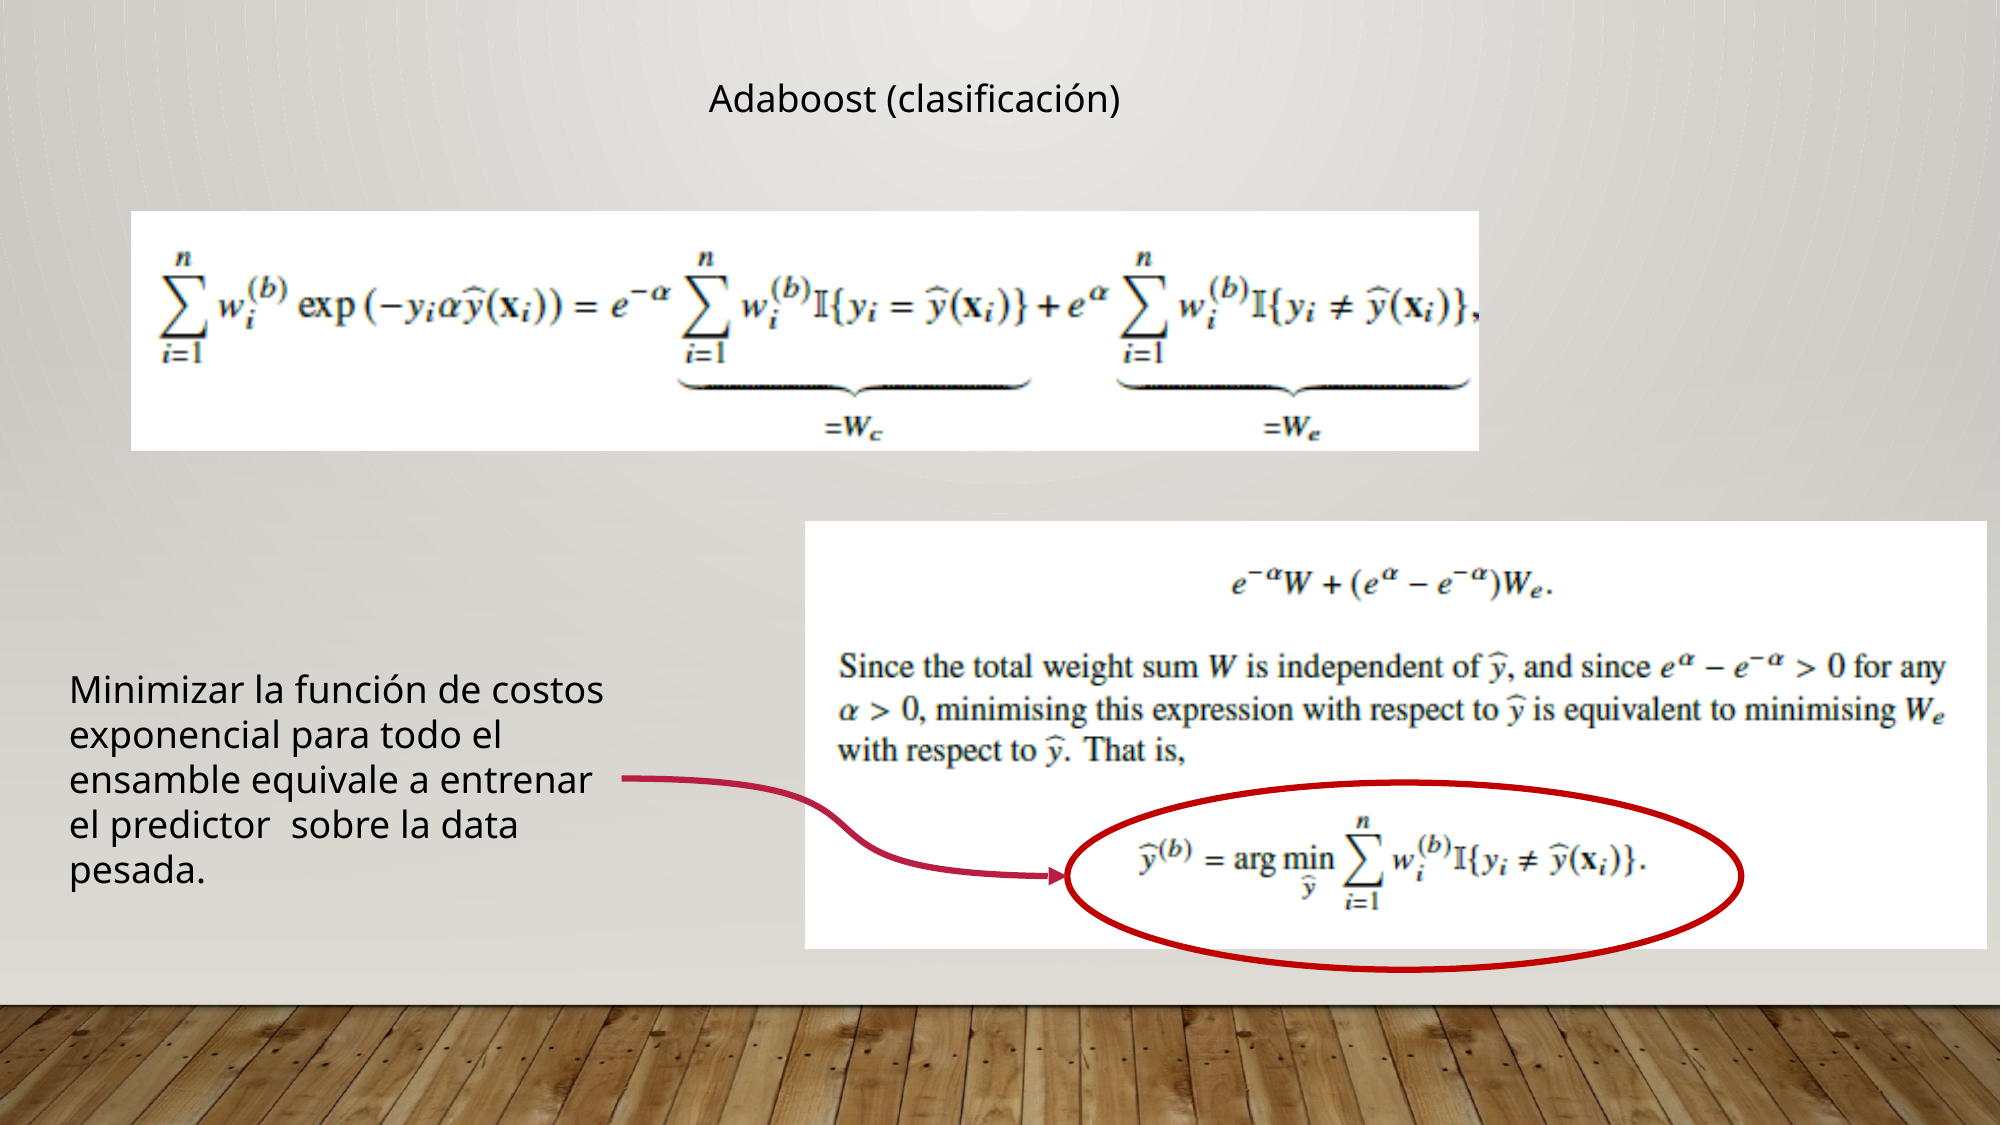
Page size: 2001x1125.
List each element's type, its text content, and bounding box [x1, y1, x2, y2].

picture [0, 1005, 2000, 1125]
text_box Adaboost (clasificación) [694, 67, 1136, 128]
picture [804, 521, 1988, 949]
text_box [621, 757, 1068, 877]
picture [131, 211, 1479, 451]
text_box [1186, 949, 1622, 972]
